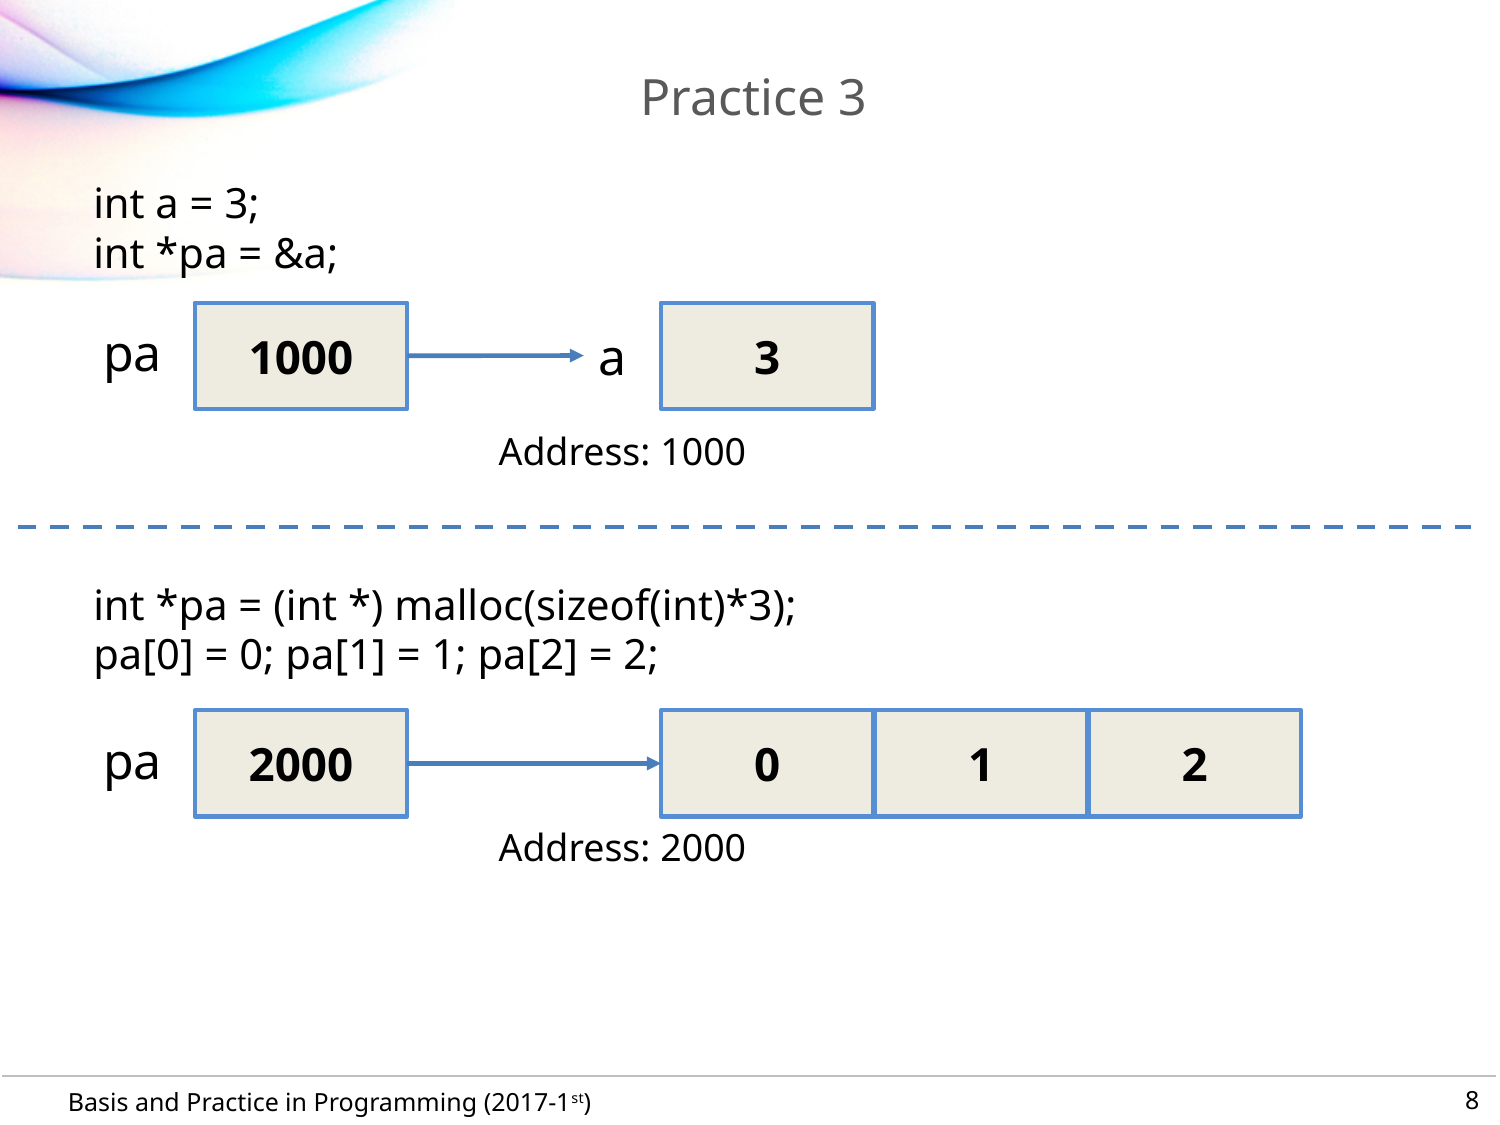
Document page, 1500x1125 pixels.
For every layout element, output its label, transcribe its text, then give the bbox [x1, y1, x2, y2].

picture [0, 0, 455, 388]
slide_number 8 [1144, 1080, 1495, 1123]
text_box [88, 709, 1302, 878]
text_box int *pa = (int *) malloc(sizeof(int)*3); pa[0] = 0; pa[1] = 1; pa[2] = 2; [78, 570, 821, 686]
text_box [88, 302, 874, 482]
title Practice 3 [78, 54, 1429, 138]
text_box int a = 3; int *pa = &a; [78, 169, 514, 285]
